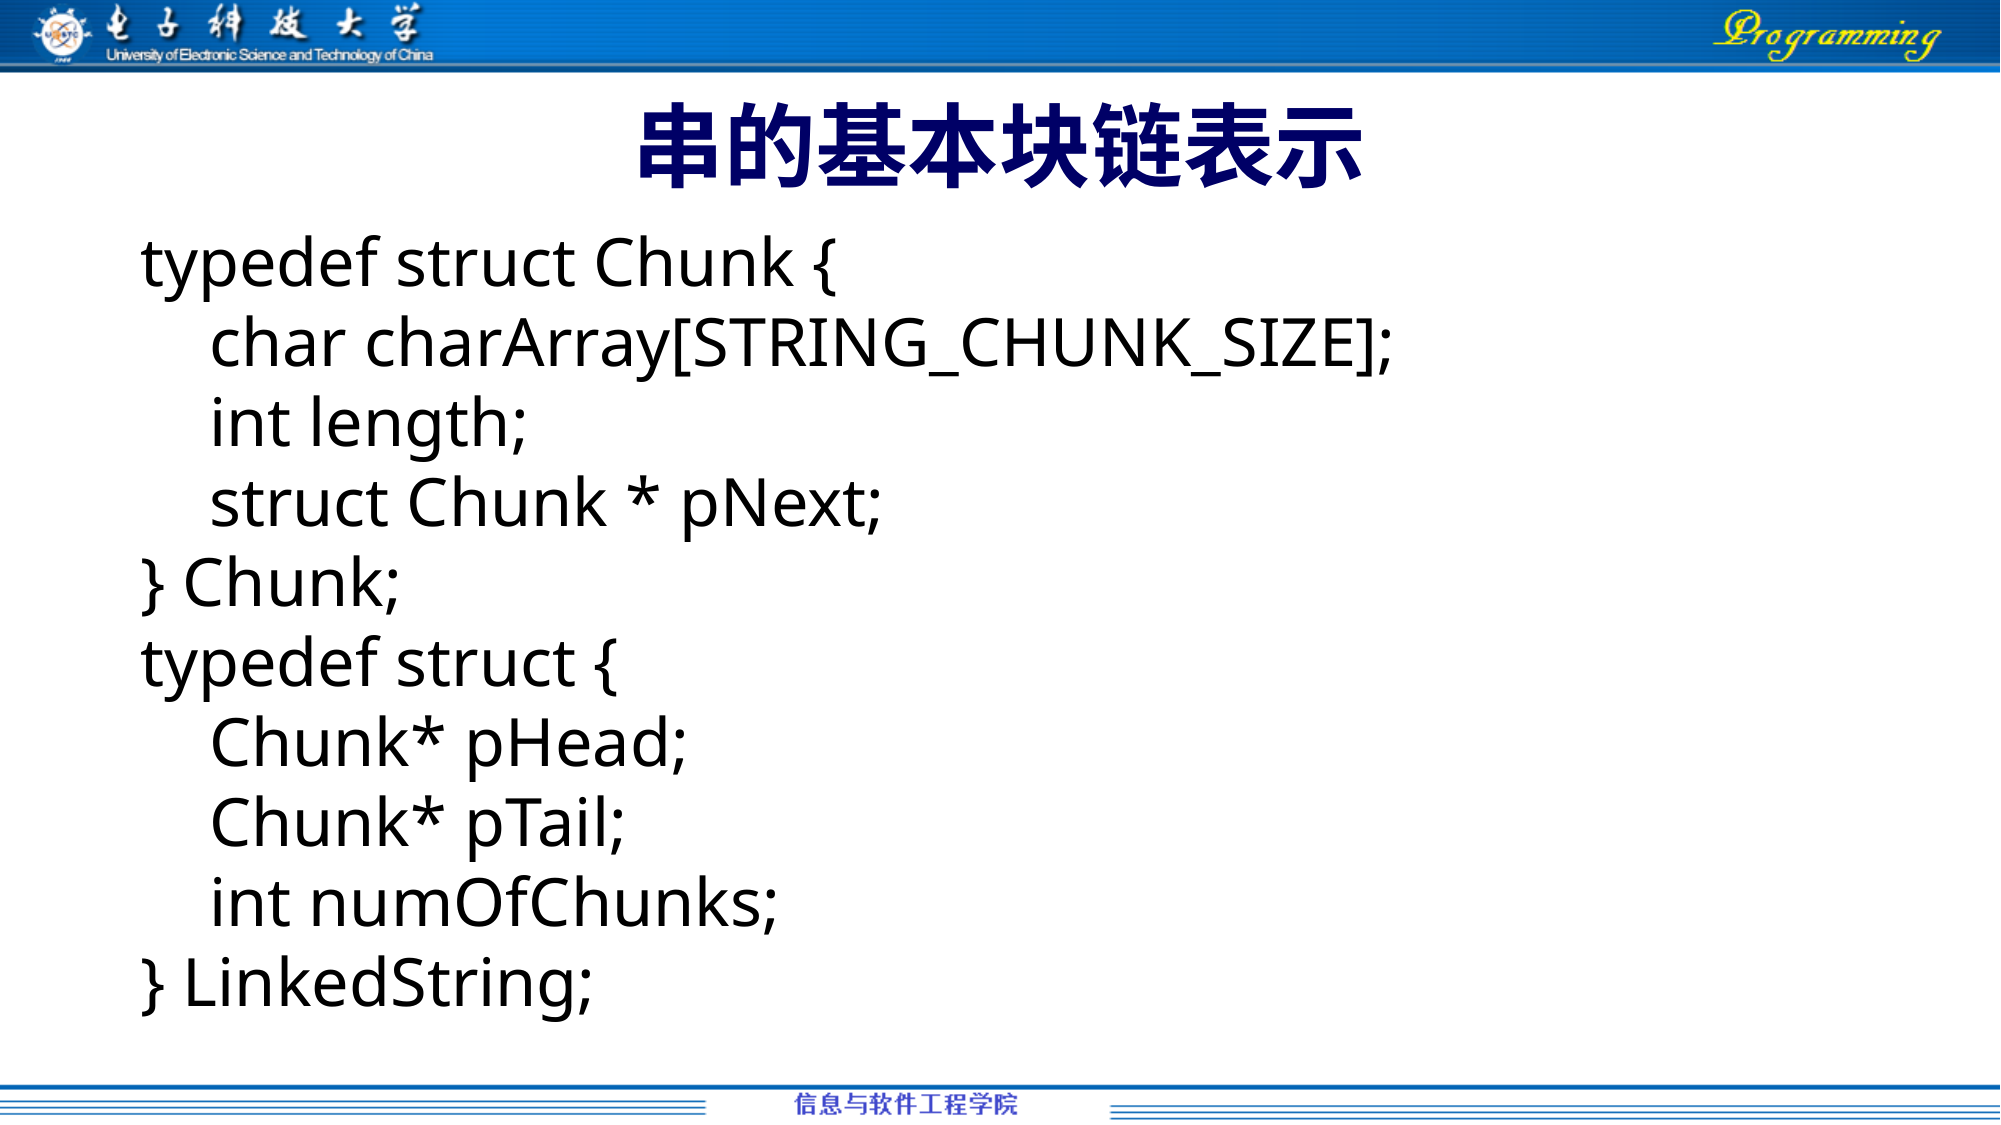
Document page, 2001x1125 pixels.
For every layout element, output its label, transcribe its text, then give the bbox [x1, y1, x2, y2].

list typedef struct Chunk { char charArray[STRING_CHUNK_SIZE]; int length; struct Chunk * pNext; } Chunk; typedef struct { Chunk* pHead; Chunk* pTail; int numOfChunks; } LinkedString; [50, 212, 1950, 1063]
picture [0, 0, 2000, 1125]
title 串的基本块链表示 [150, 87, 1850, 200]
